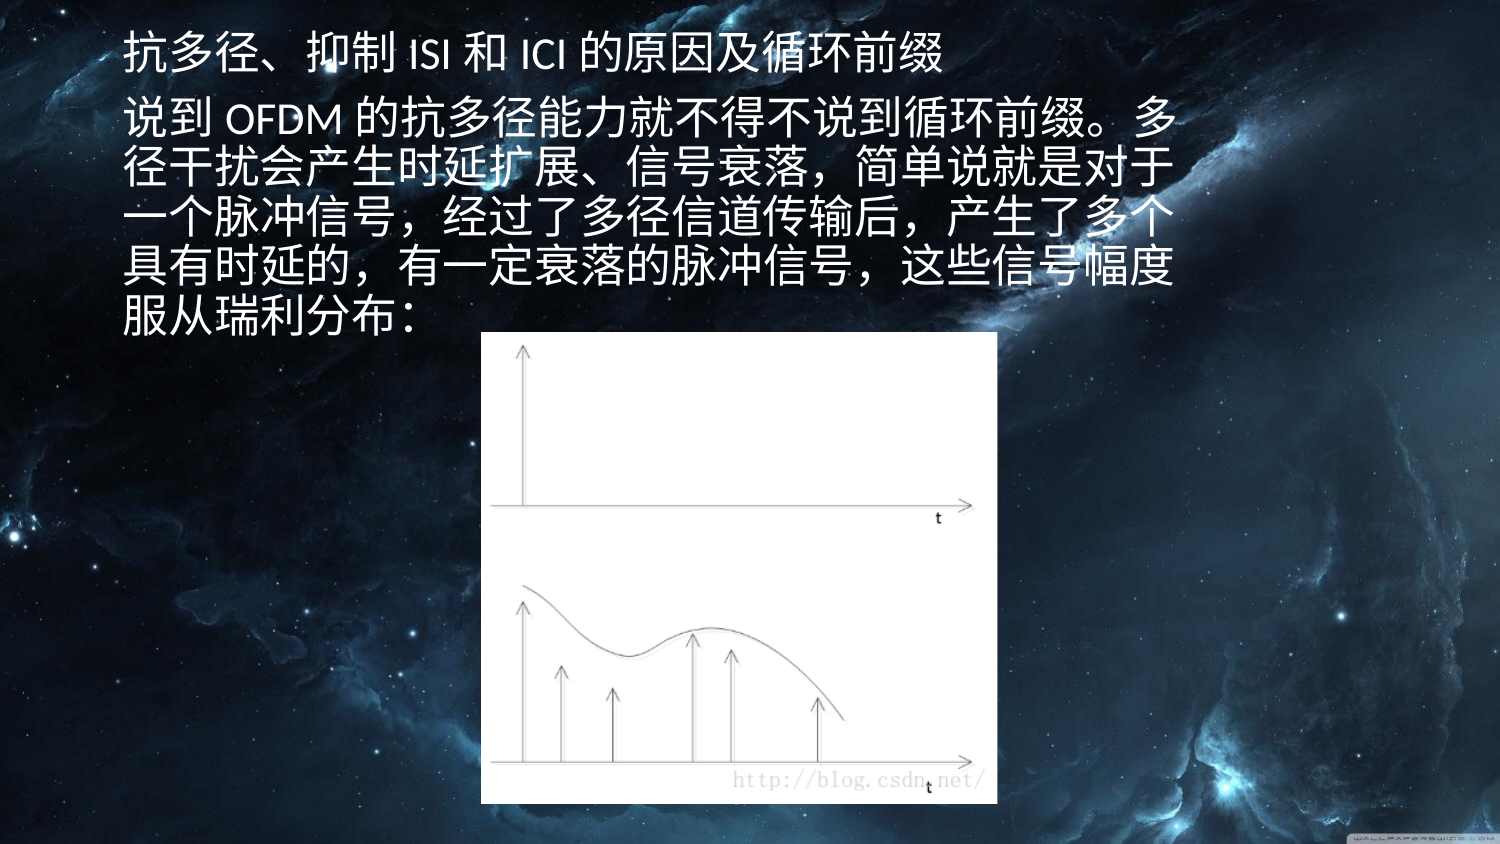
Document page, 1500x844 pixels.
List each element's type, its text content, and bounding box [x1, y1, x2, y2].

subtitle 抗多径、抑制ISI和ICI的原因及循环前缀 说到OFDM的抗多径能力就不得不说到循环前缀。多径干扰会产生时延扩展、信号衰落，简单说就是对于一个脉冲信号，经过了多径信道传输后，产生了多个具有时延的，有一定衰落的脉冲信号，这些信号幅度服从瑞利分布： [107, 22, 1233, 226]
picture [0, 0, 1500, 844]
